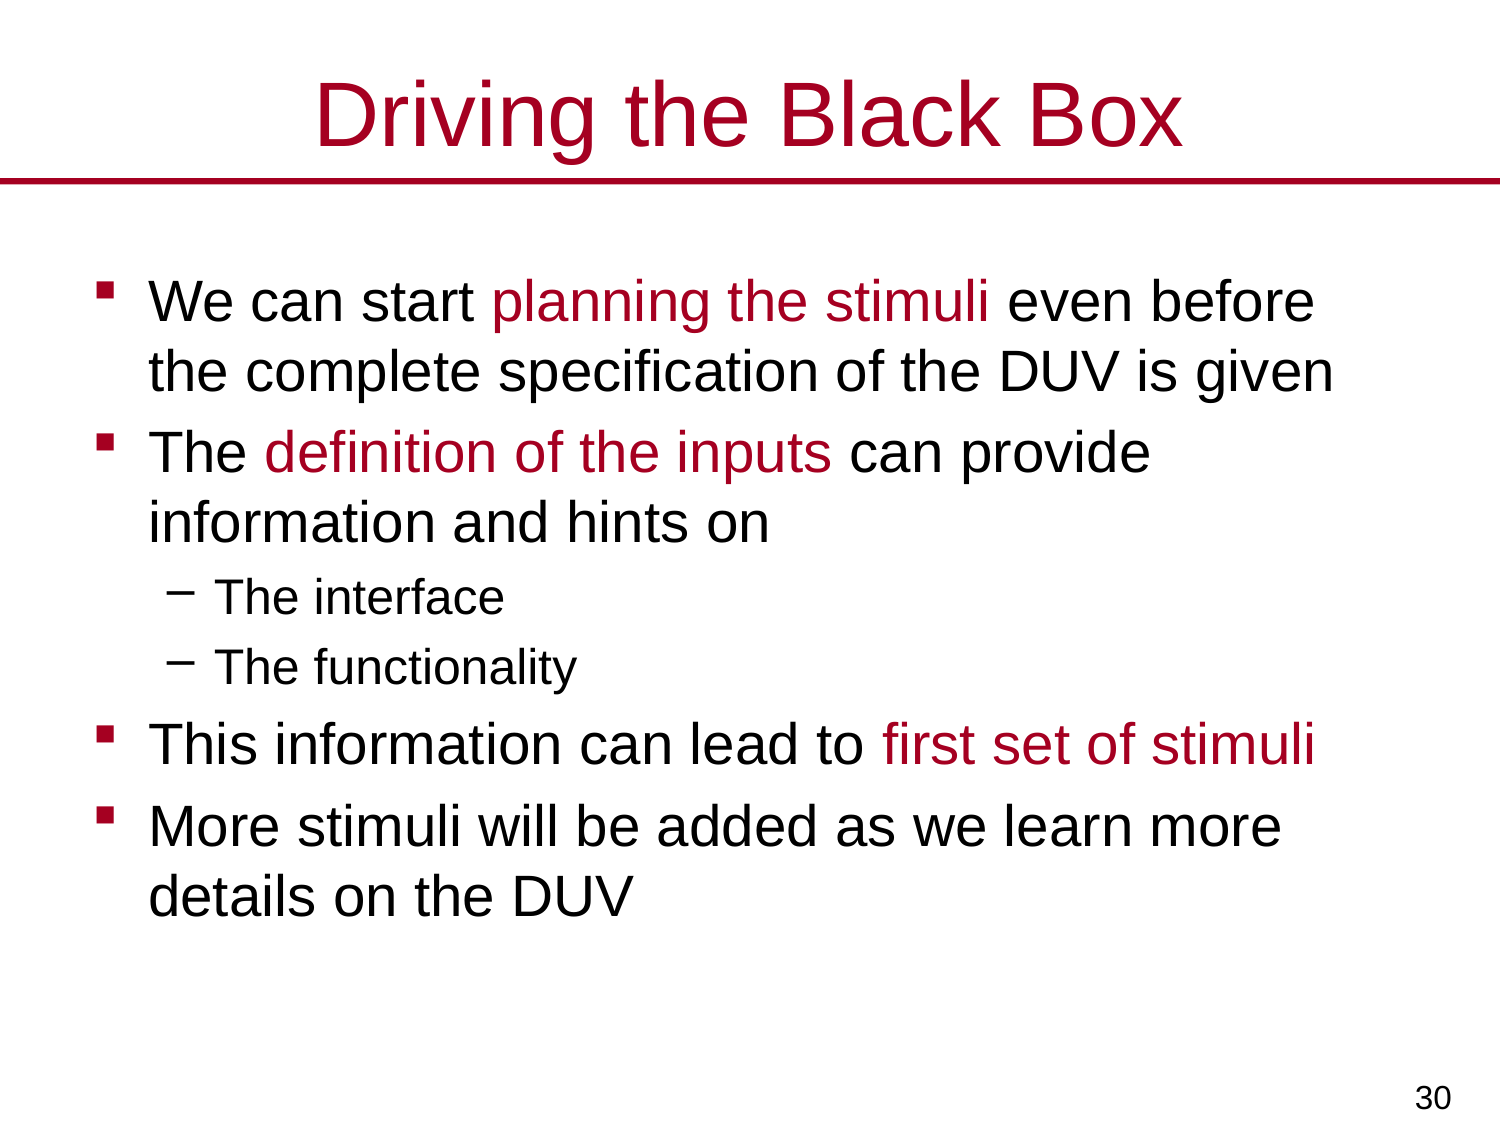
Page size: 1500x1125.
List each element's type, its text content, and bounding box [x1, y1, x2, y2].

list We can start planning the stimuli even before the complete specification of the DUV is given The definition of the inputs can provide information and hints on The interface The functionality This information can lead to first set of stimuli More stimuli will be added as we learn more details on the DUV [76, 255, 1428, 1026]
title Driving the Black Box [0, 44, 1500, 175]
